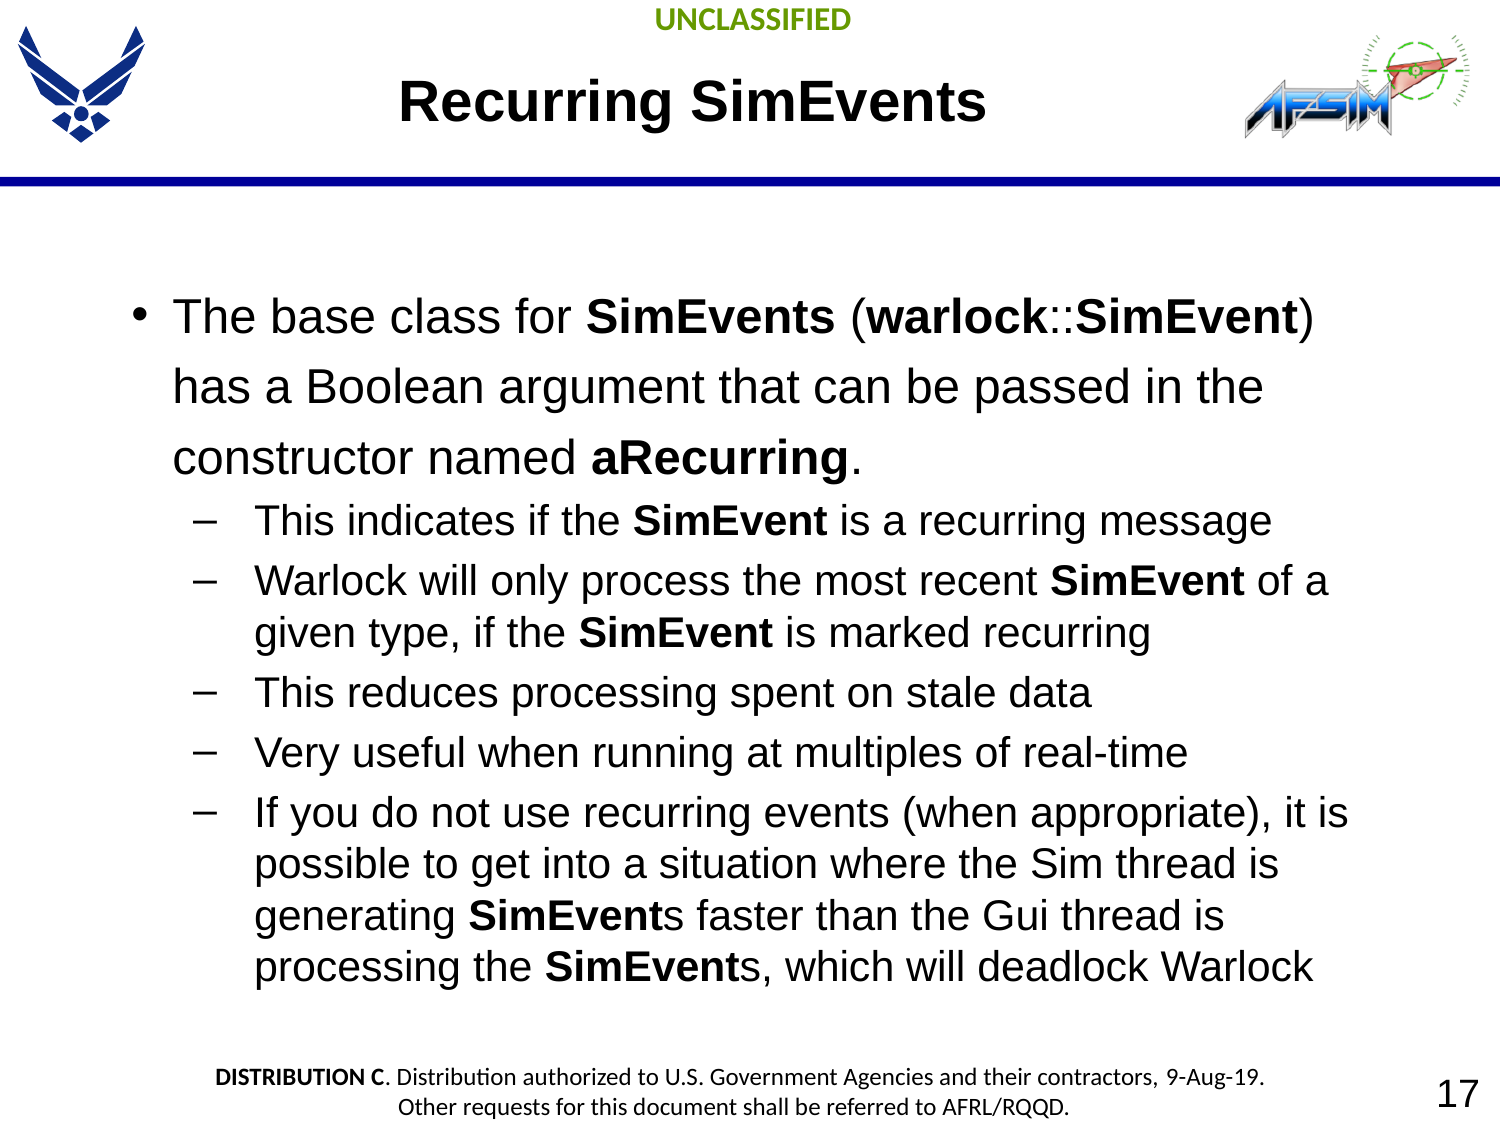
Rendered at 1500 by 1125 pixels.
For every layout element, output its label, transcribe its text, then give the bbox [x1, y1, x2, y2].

list The base class for SimEvents (warlock::SimEvent) has a Boolean argument that can be passed in the constructor named aRecurring. This indicates if the SimEvent is a recurring message Warlock will only process the most recent SimEvent of a given type, if the SimEvent is marked recurring This reduces processing spent on stale data Very useful when running at multiples of real-time If you do not use recurring events (when appropriate), it is possible to get into a situation where the Sim thread is generating SimEvents faster than the Gui thread is processing the SimEvents, which will deadlock Warlock [75, 262, 1425, 1005]
title Recurring SimEvents [150, 4, 1238, 193]
picture [1238, 22, 1483, 147]
